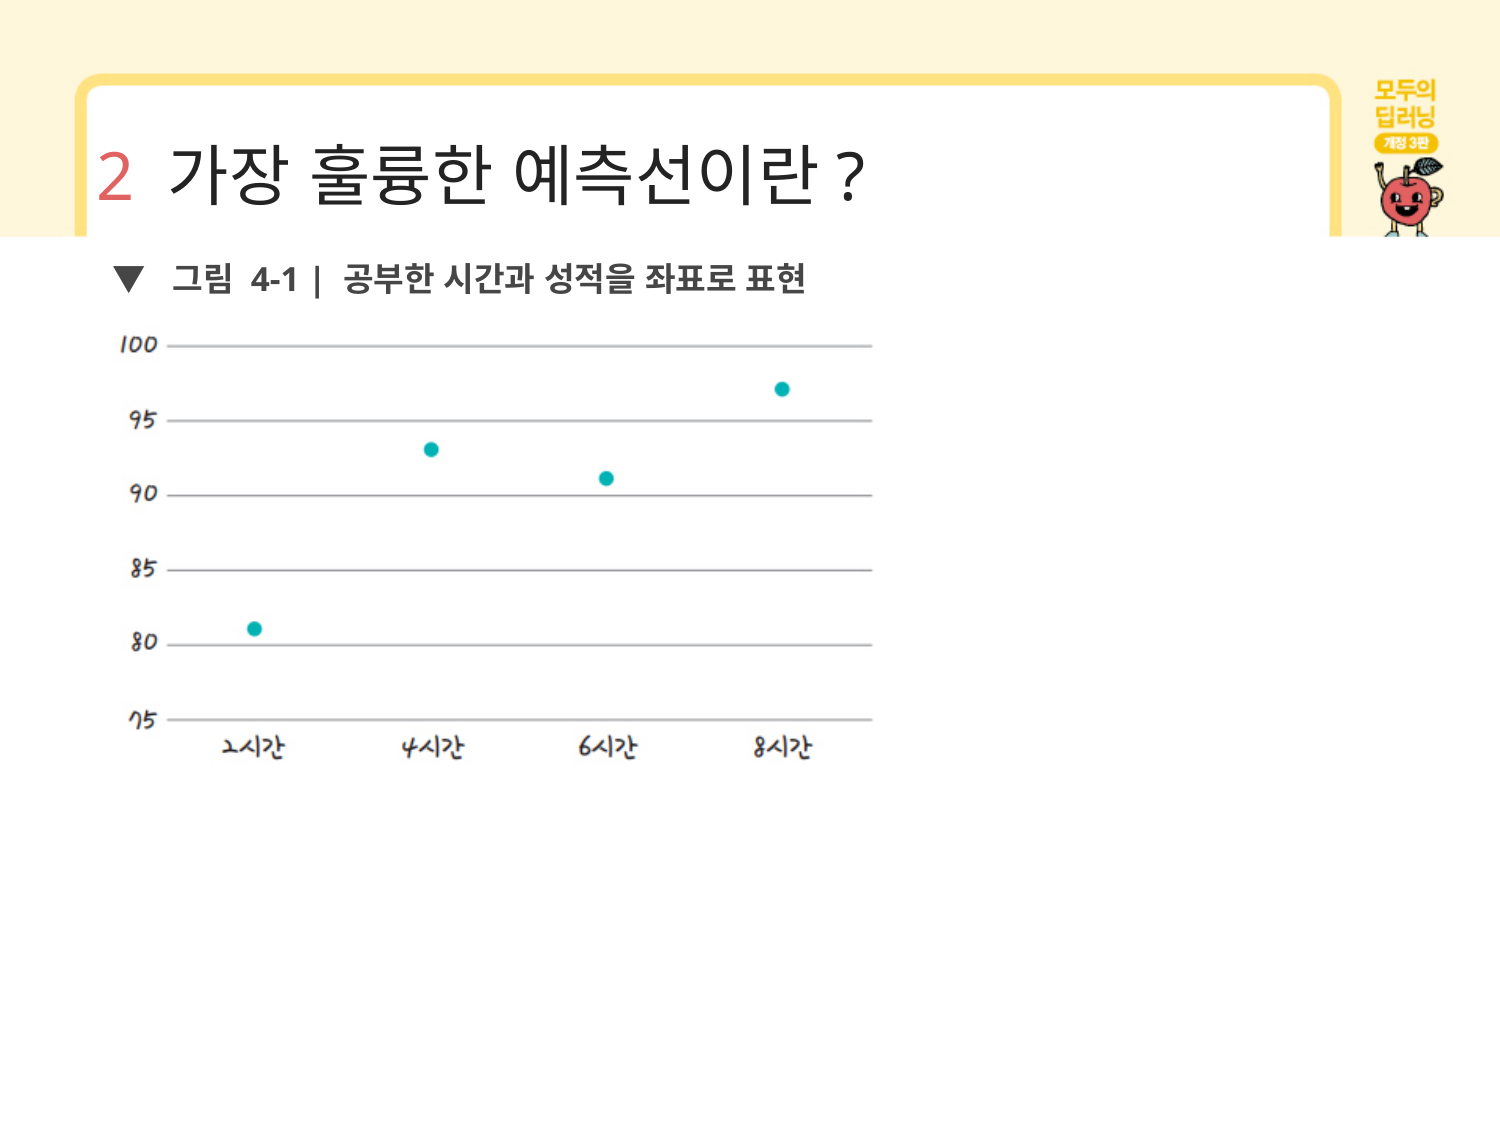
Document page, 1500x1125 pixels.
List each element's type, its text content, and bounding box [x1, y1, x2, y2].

title 2 가장 훌륭한 예측선이란? [81, 90, 1412, 222]
picture [0, 0, 1500, 1125]
text_box ▼ 그림 4-1 | 공부한 시간과 성적을 좌표로 표현 [97, 251, 1424, 317]
